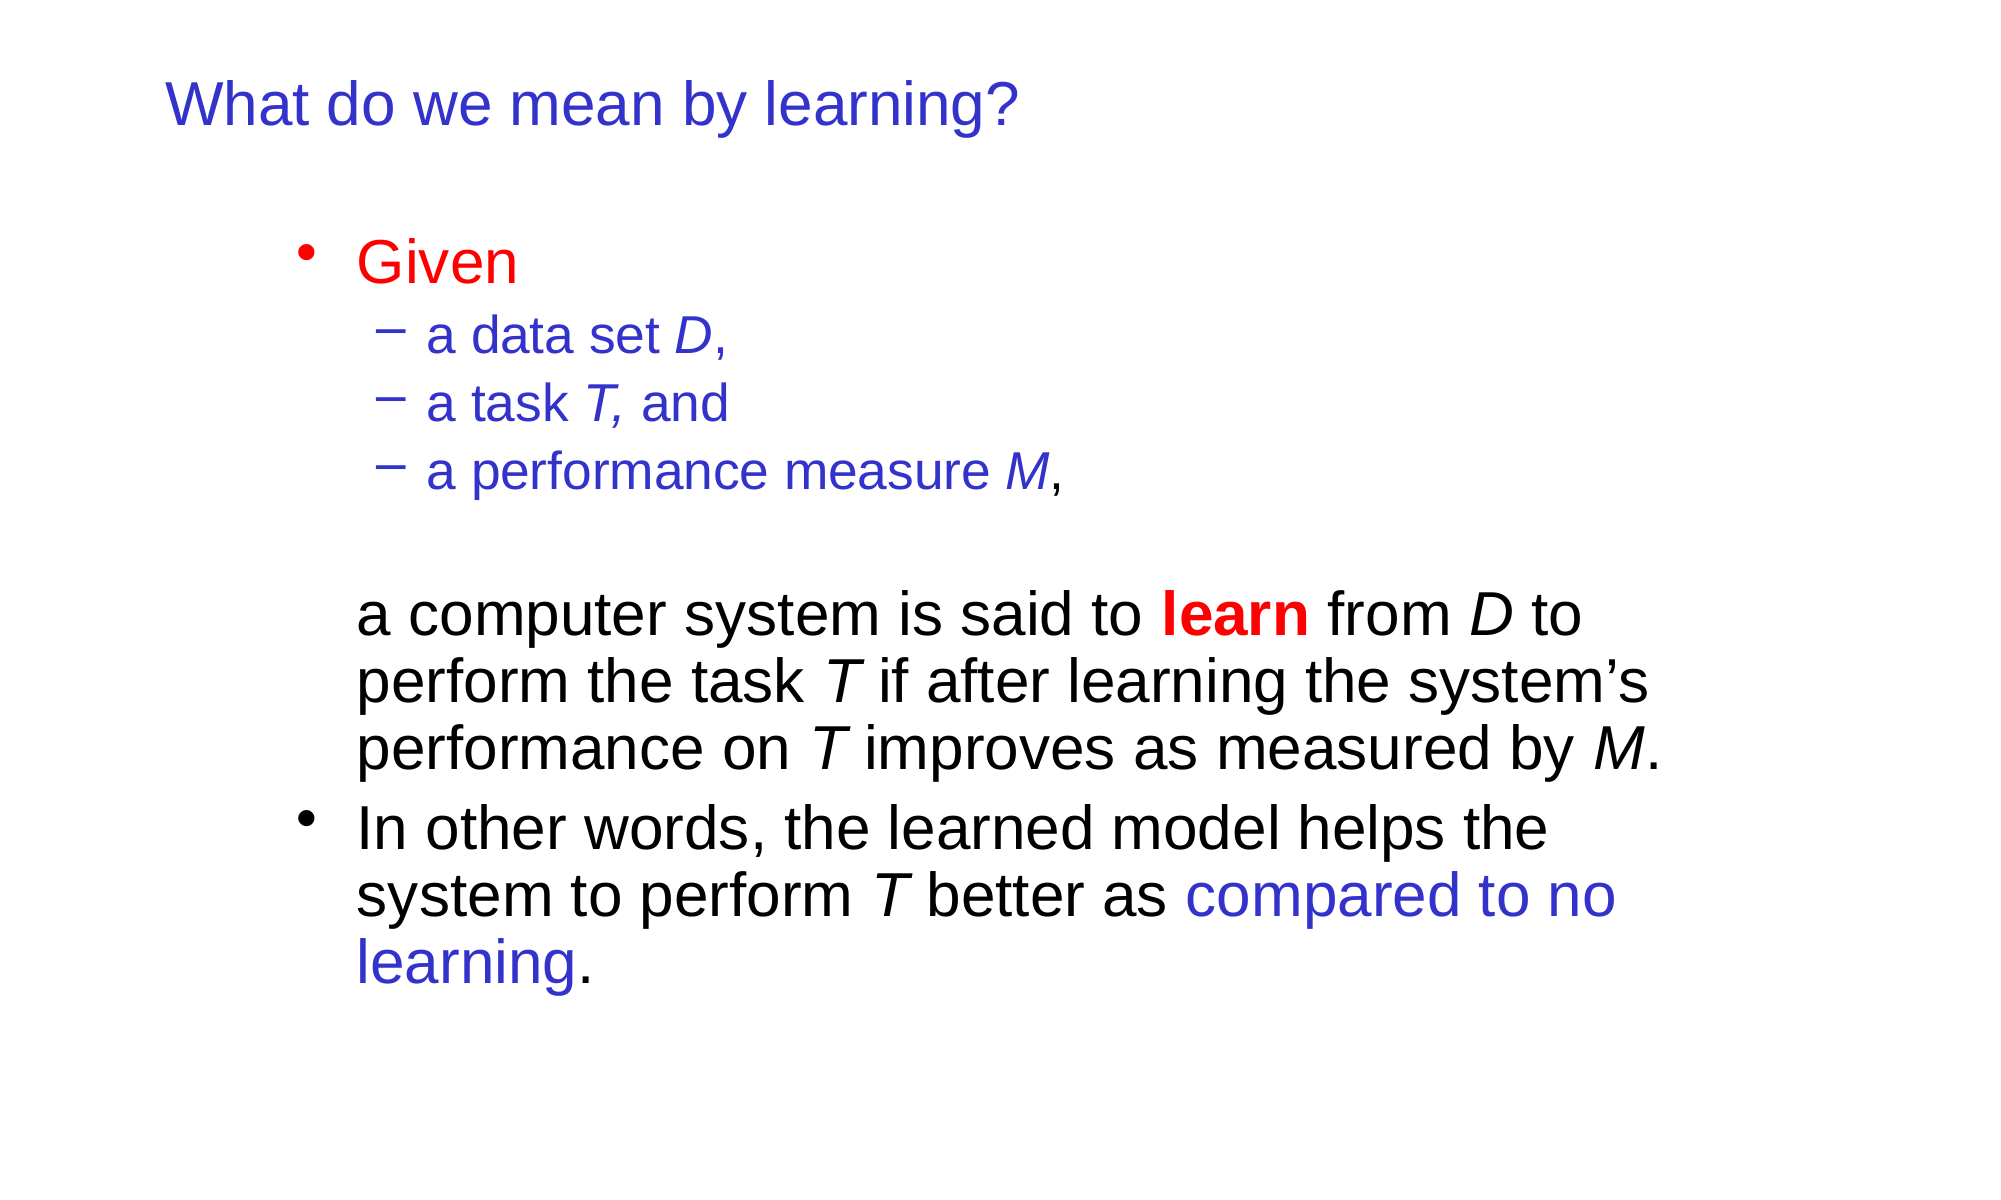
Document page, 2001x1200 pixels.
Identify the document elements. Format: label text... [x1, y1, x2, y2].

list Given a data set D, a task T, and a performance measure M, a computer system is said to learn from D to perform the task T if after learning the system’s performance on T improves as measured by M. In other words, the learned model helps the system to perform T better as compared to no learning. [281, 221, 1722, 1098]
title What do we mean by learning? [150, 0, 1850, 200]
